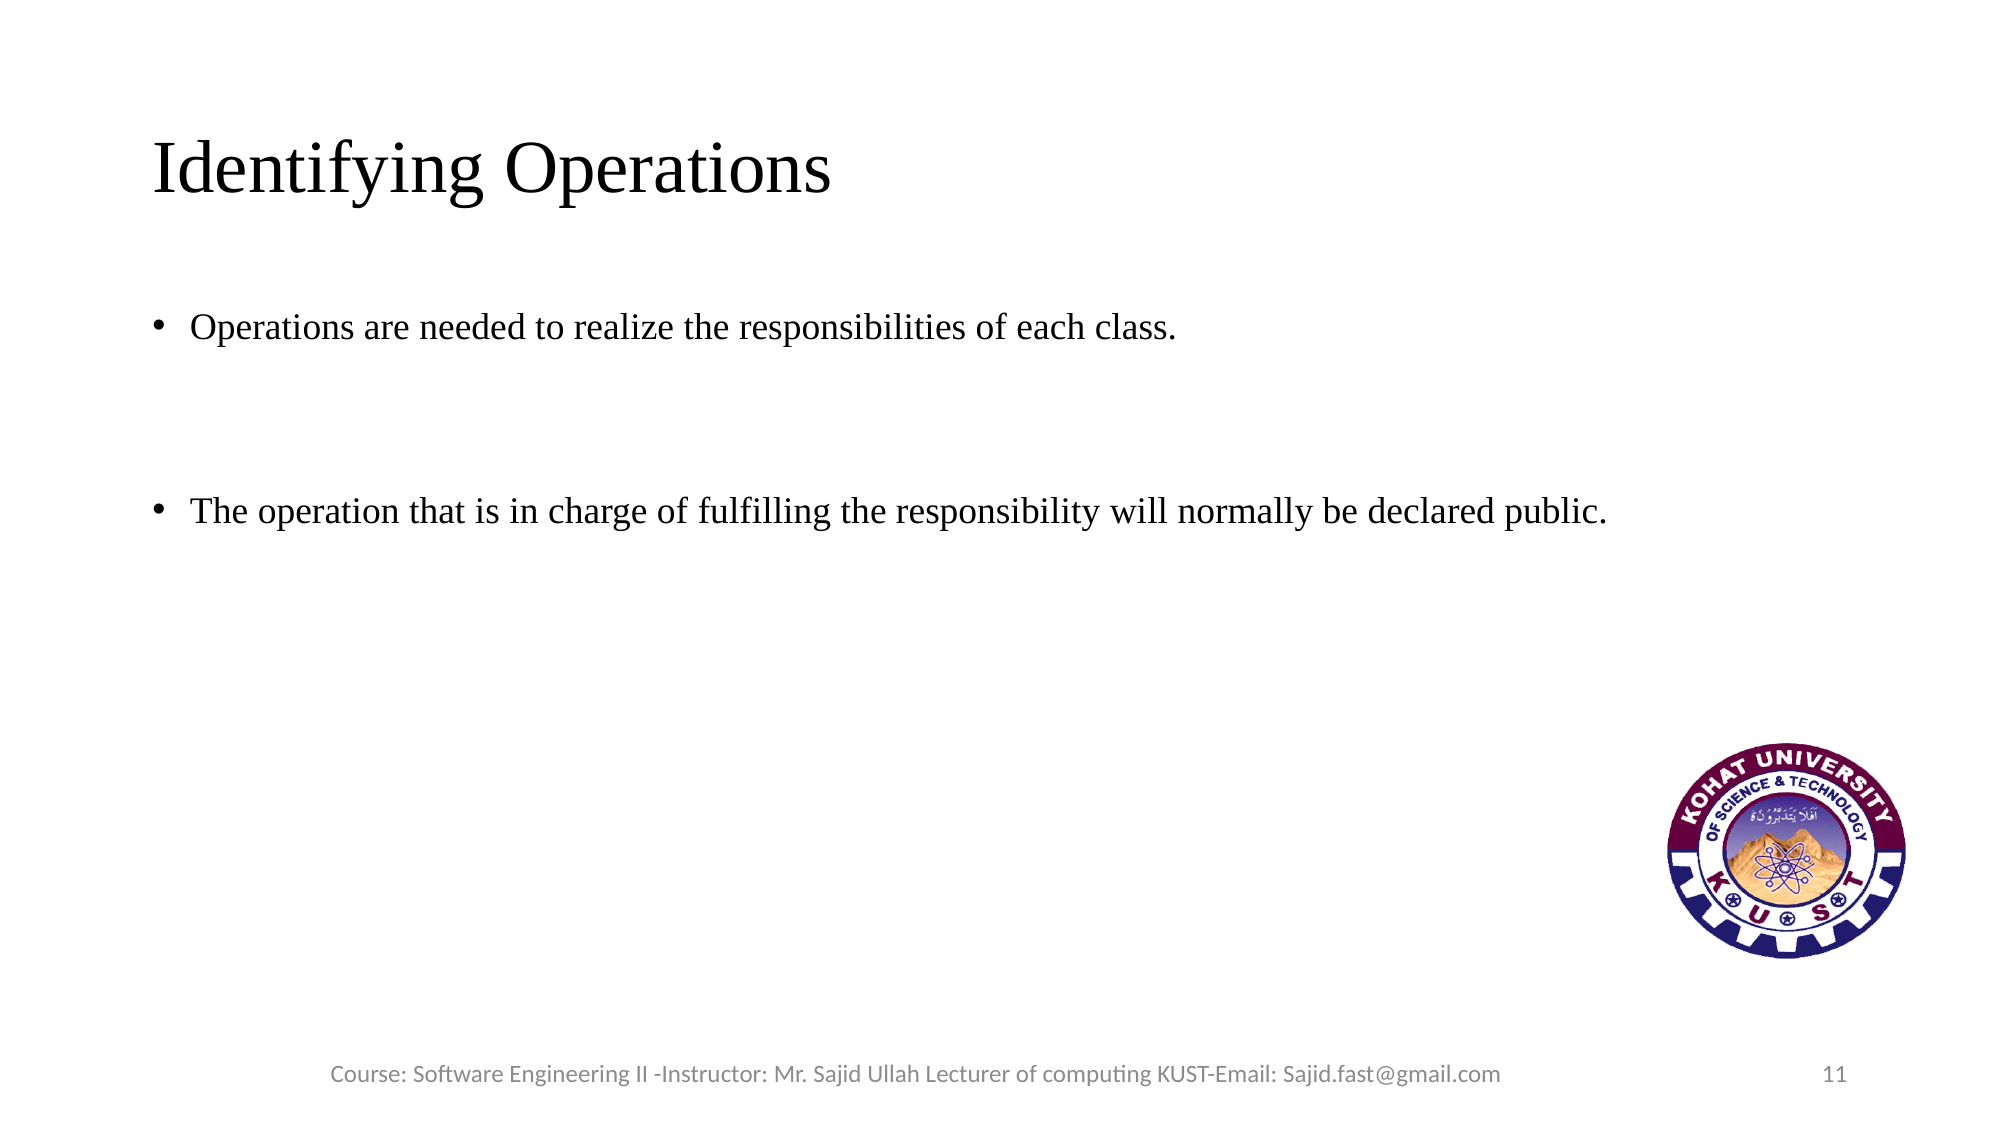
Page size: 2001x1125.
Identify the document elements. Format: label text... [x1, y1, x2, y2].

list Operations are needed to realize the responsibilities of each class. The operation that is in charge of fulfilling the responsibility will normally be declared public. [137, 299, 1863, 1014]
title Identifying Operations [137, 59, 1863, 278]
slide_number 11 [1412, 1042, 1863, 1103]
footer Course: Software Engineering II -Instructor: Mr. Sajid Ullah Lecturer of computing KUST-Email: Sajid.fast@gmail.com [193, 1042, 1412, 1103]
picture [1863, 740, 1908, 963]
